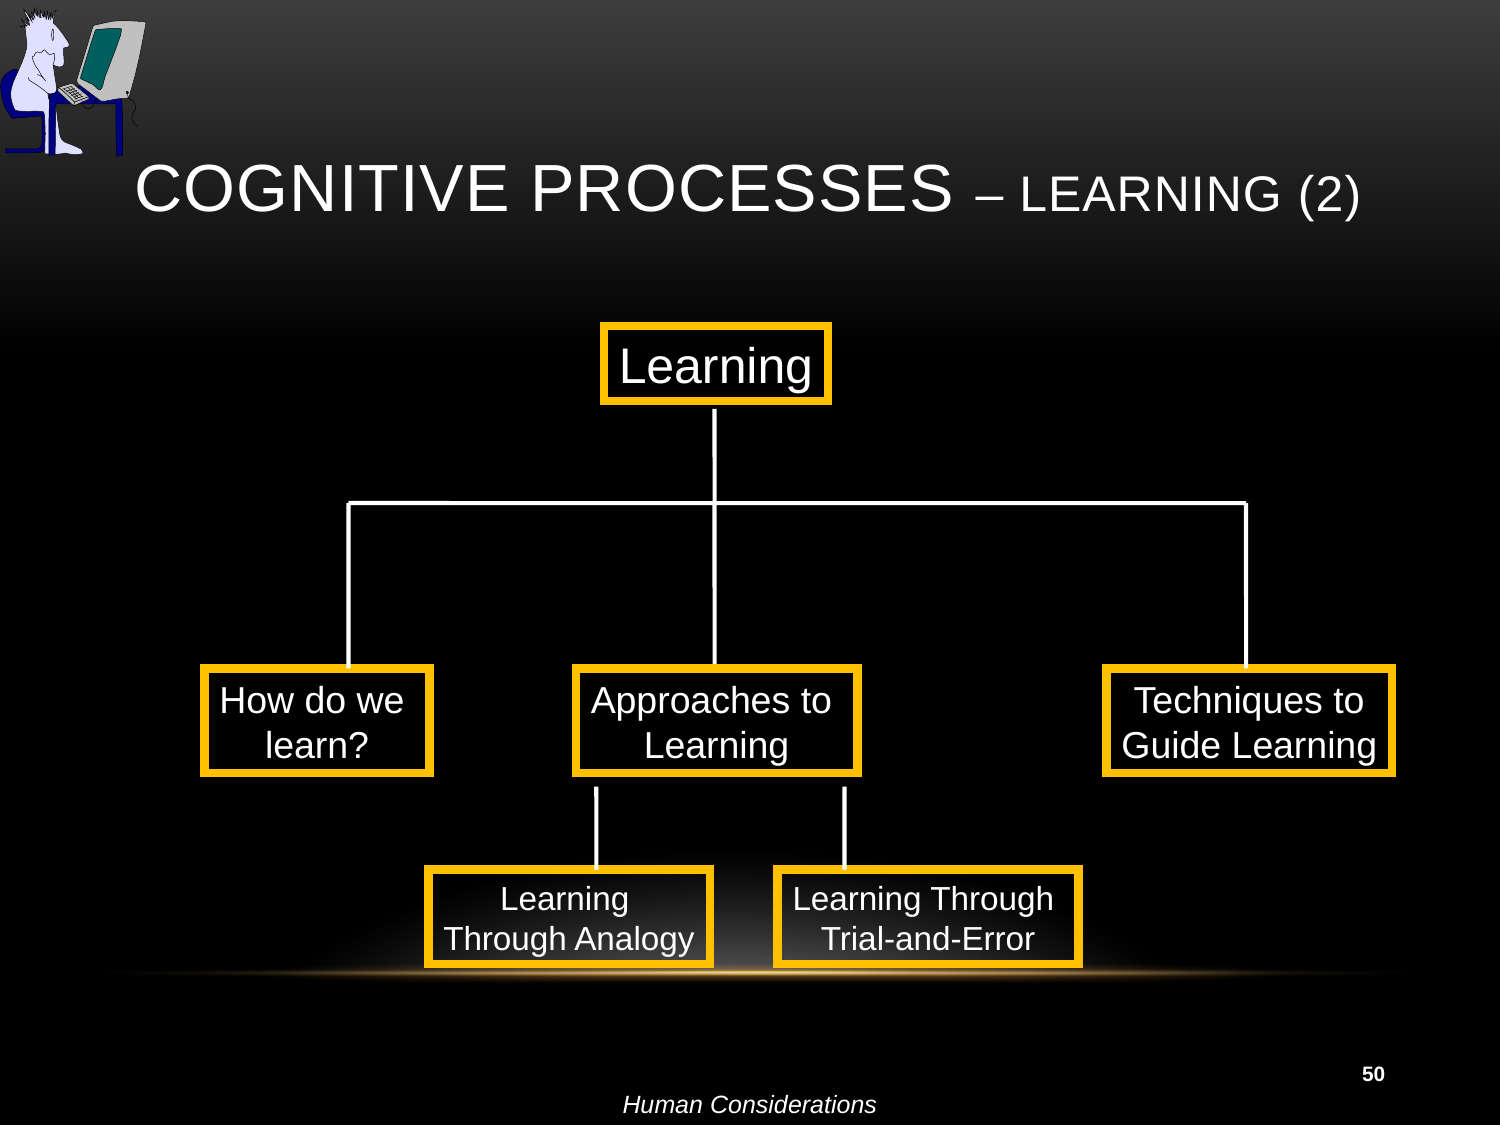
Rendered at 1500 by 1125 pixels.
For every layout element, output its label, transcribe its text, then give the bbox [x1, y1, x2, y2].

title Cognitive Processes – Learning (2) [99, 45, 1400, 233]
text_box Approaches to Learning [575, 668, 858, 774]
text_box Human Considerations [0, 1081, 1500, 1125]
text_box Learning Through Trial-and-Error [777, 869, 1079, 965]
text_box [0, 6, 147, 157]
text_box Learning [603, 325, 828, 401]
text_box Learning Through Analogy [428, 869, 710, 965]
slide_number 50 [1237, 1042, 1400, 1081]
text_box How do we learn? [204, 668, 430, 774]
picture [0, 0, 1500, 1081]
text_box Techniques to Guide Learning [1106, 668, 1392, 774]
